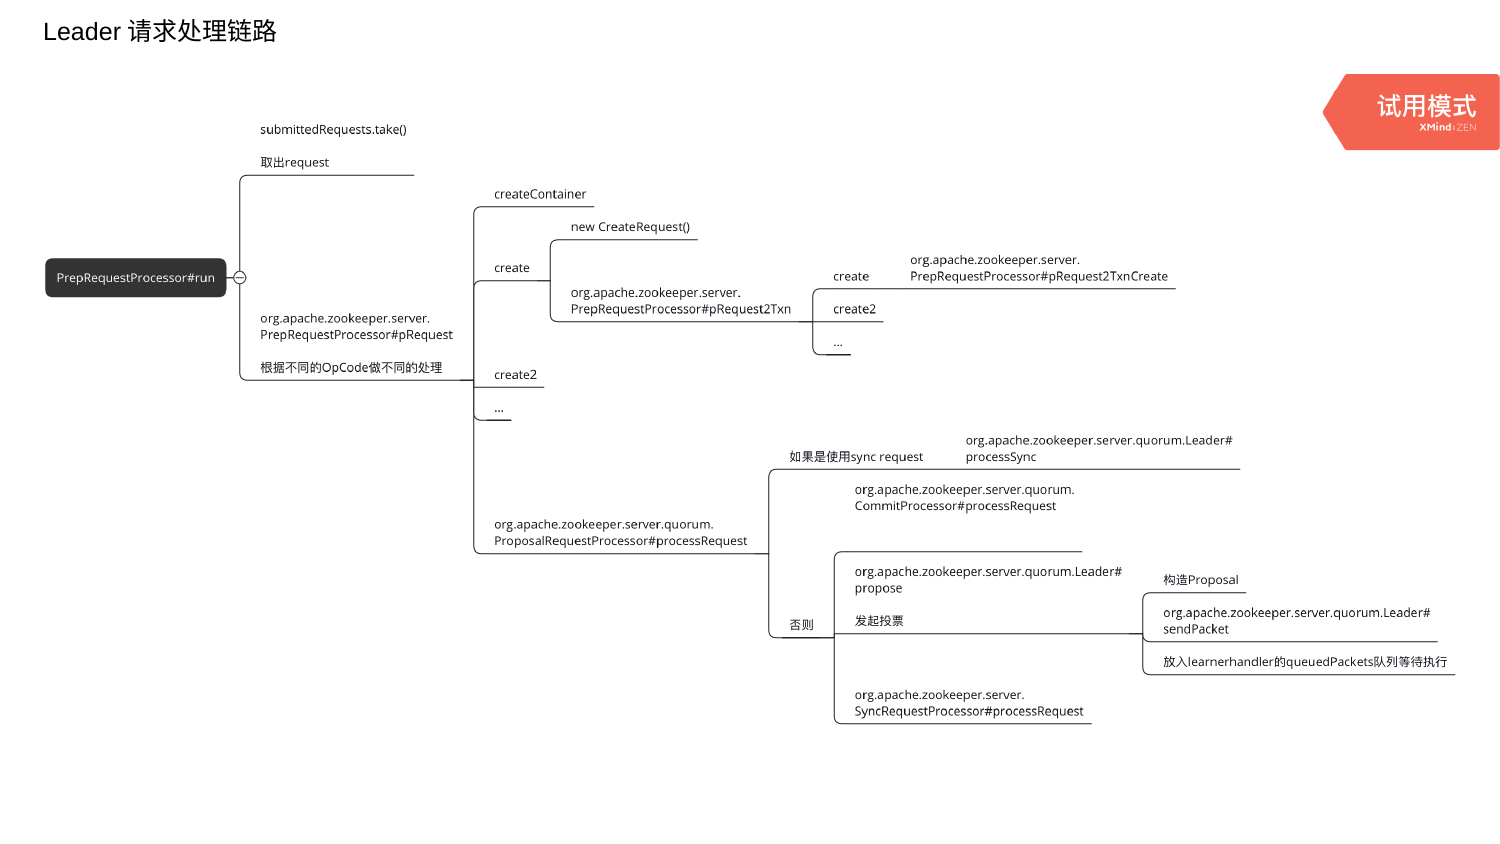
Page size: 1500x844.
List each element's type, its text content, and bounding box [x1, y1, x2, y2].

picture [0, 74, 1500, 770]
title Leader请求处理链路 [27, 0, 1427, 69]
